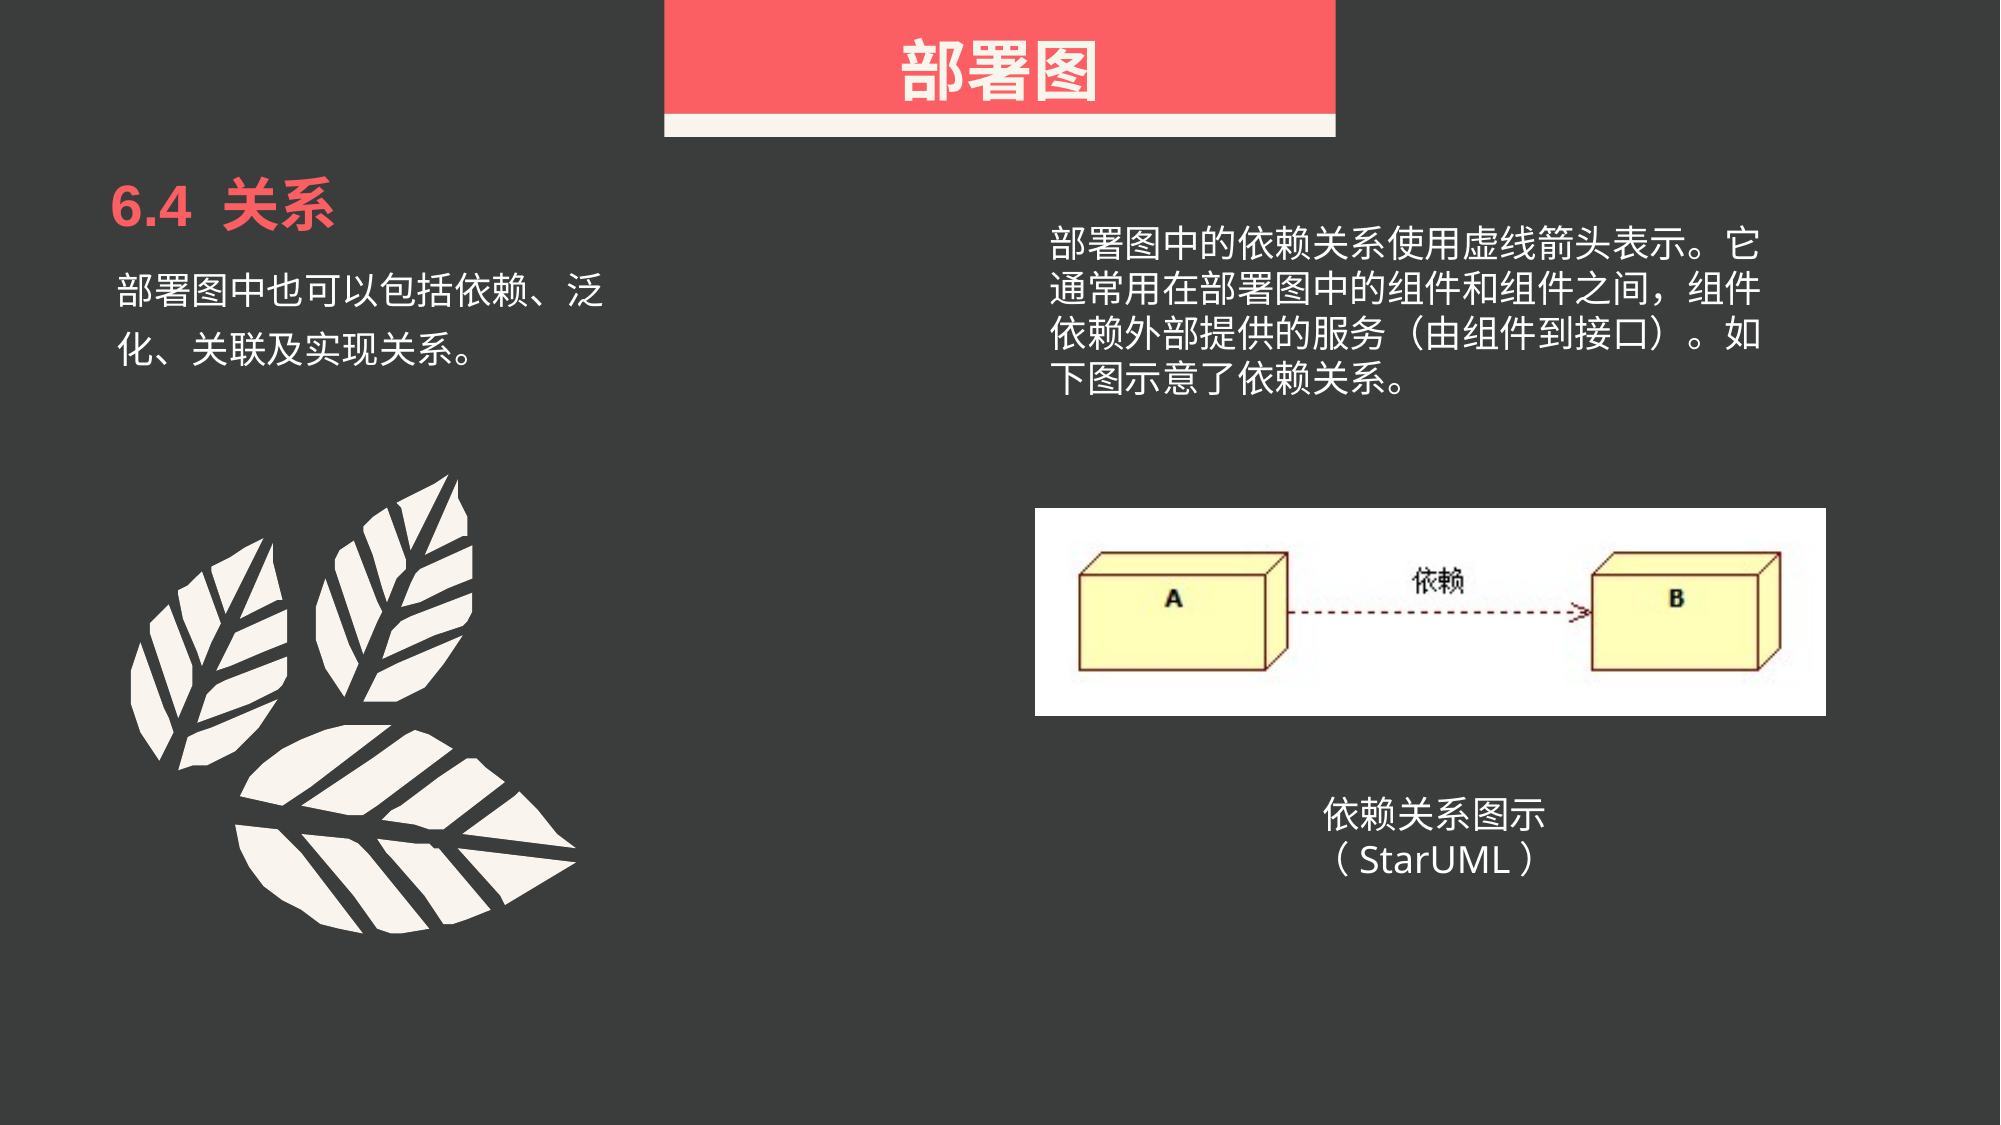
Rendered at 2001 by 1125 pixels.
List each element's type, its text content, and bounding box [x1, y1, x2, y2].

text_box 部署图中的依赖关系使用虚线箭头表示。它通常用在部署图中的组件和组件之间，组件依赖外部提供的服务（由组件到接口）。如下图示意了依赖关系。 [1035, 212, 1813, 408]
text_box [130, 474, 576, 934]
text_box 6.4 关系 [95, 139, 354, 246]
picture [1034, 508, 1826, 717]
text_box 依赖关系图示 （StarUML） [1035, 783, 1835, 889]
text_box 部署图中也可以包括依赖、泛化、关联及实现关系。 [102, 246, 628, 379]
list 部署图 [664, 0, 1336, 114]
